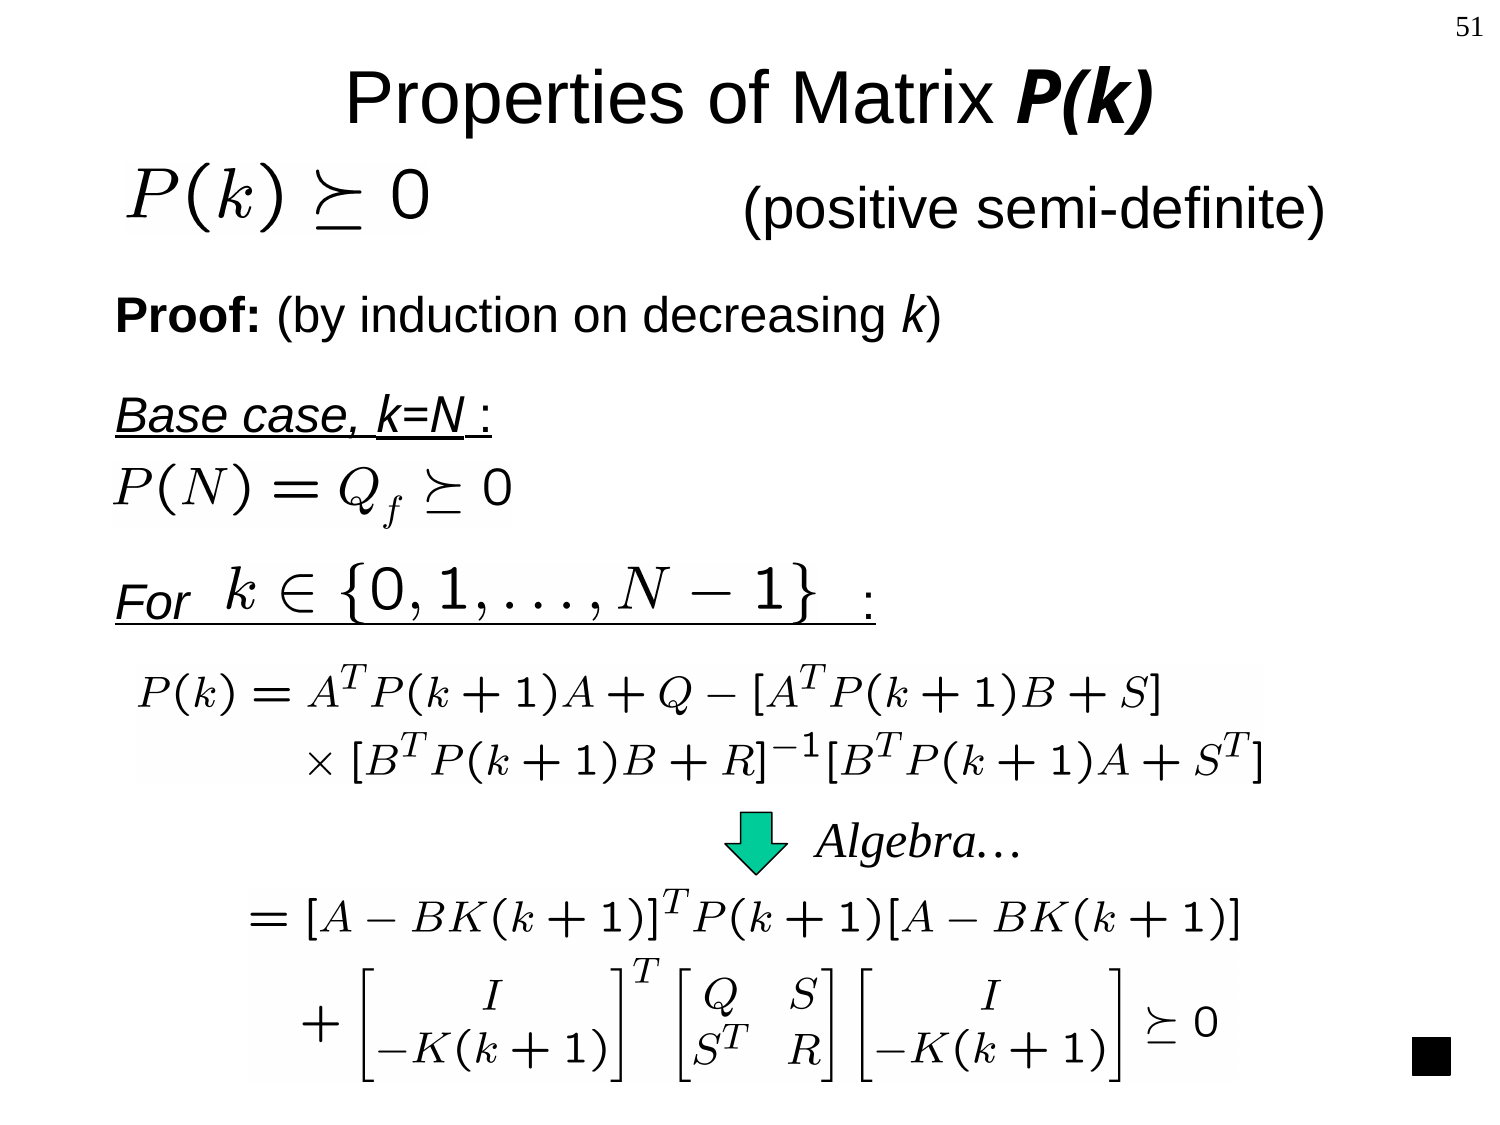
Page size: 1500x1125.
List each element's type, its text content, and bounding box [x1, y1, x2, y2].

text_box (positive semi-definite) [728, 162, 1343, 248]
picture [124, 162, 430, 234]
picture [224, 562, 818, 627]
text_box Algebra… [801, 799, 1037, 875]
picture [112, 462, 513, 529]
picture [249, 887, 1238, 1083]
text_box [1412, 1037, 1450, 1075]
picture [137, 662, 1263, 785]
text_box For : [99, 562, 1350, 638]
text_box Base case, k=N : [99, 374, 1350, 450]
slide_number 51 [1187, 0, 1500, 76]
text_box Proof: (by induction on decreasing k) [99, 274, 1350, 350]
title Properties of Matrix P(k) [112, 0, 1388, 188]
text_box [724, 812, 788, 875]
